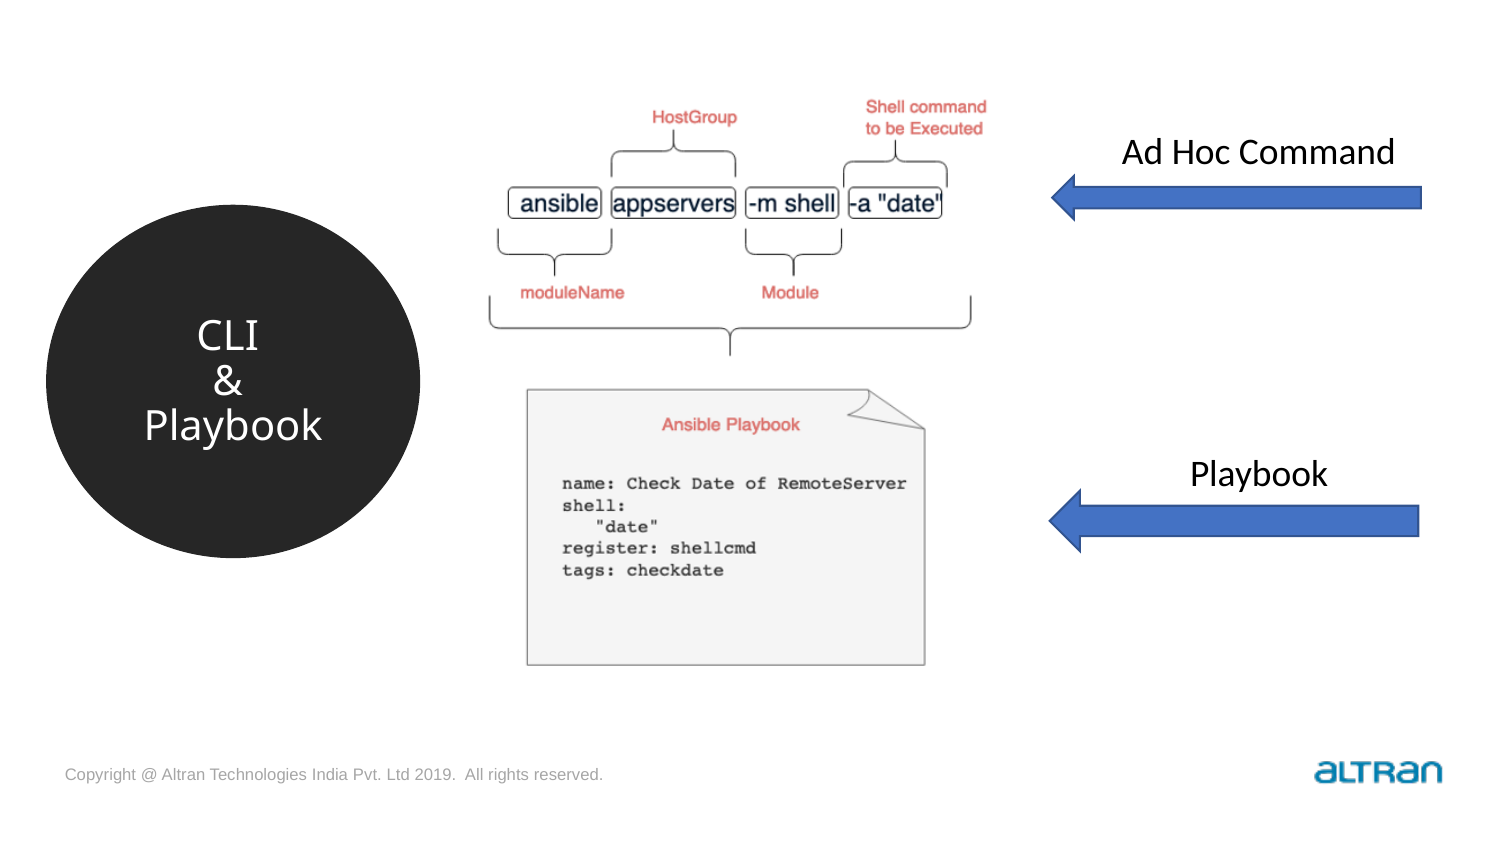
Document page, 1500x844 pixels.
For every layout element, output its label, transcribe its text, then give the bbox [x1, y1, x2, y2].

picture [446, 75, 1012, 363]
text_box Copyright @ Altran Technologies India Pvt. Ltd 2019. All rights reserved. [49, 756, 630, 800]
picture [467, 375, 989, 712]
text_box [1049, 490, 1419, 552]
picture [1310, 757, 1447, 788]
text_box Ad Hoc Command [1097, 119, 1421, 180]
text_box CLI & Playbook [60, 219, 406, 544]
text_box [1052, 176, 1421, 220]
text_box Playbook [1097, 441, 1421, 502]
